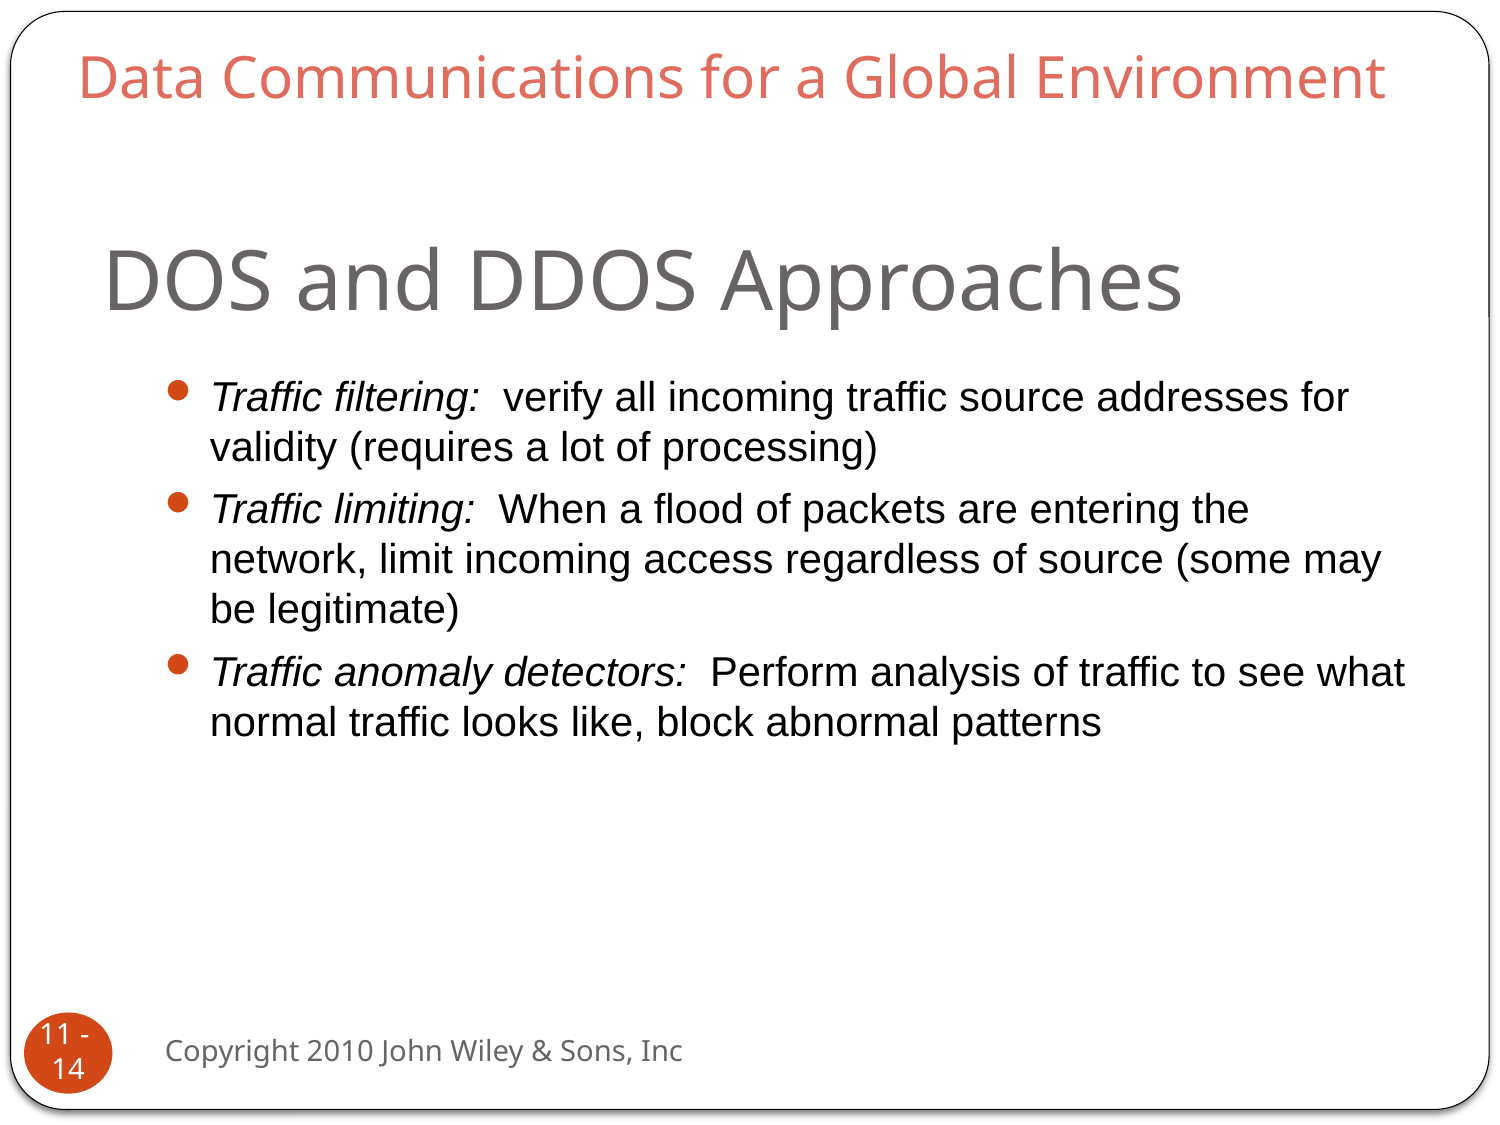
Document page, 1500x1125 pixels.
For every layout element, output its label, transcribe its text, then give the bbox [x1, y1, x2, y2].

footer Copyright 2010 John Wiley & Sons, Inc [150, 1012, 800, 1088]
title DOS and DDOS Approaches [87, 212, 1363, 343]
slide_number 11 - 14 [23, 1012, 113, 1094]
text_box Data Communications for a Global Environment [62, 24, 1413, 125]
list Traffic filtering: verify all incoming traffic source addresses for validity (requires a lot of processing) Traffic limiting: When a flood of packets are entering the network, limit incoming access regardless of source (some may be legitimate) Traffic anomaly detectors: Perform analysis of traffic to see what normal traffic looks like, block abnormal patterns [150, 362, 1425, 888]
